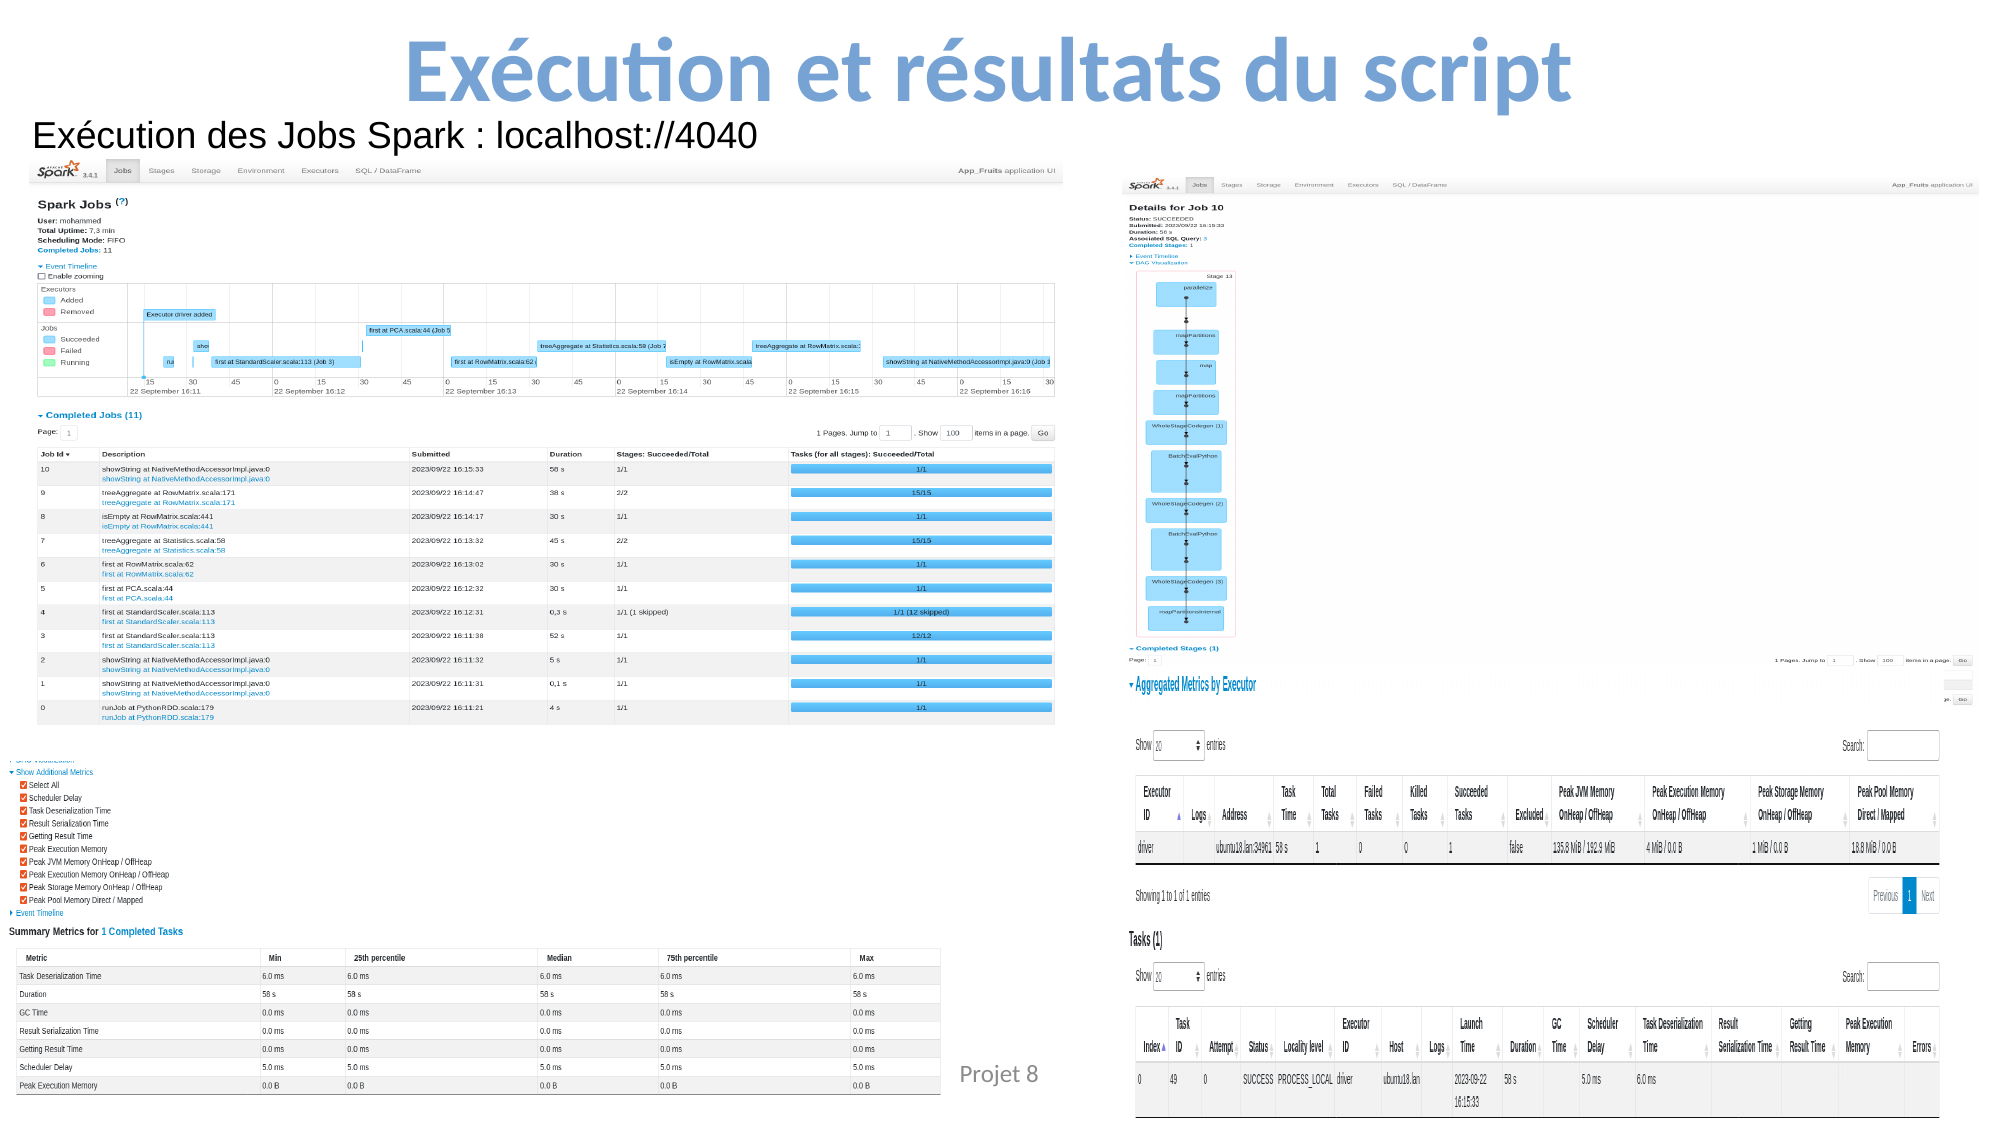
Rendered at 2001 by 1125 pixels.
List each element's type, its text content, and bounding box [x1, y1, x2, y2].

picture [1121, 176, 1979, 1125]
picture [29, 159, 1064, 727]
footer Projet 8 [949, 1042, 1116, 1102]
text_box Exécution et résultats du script [0, 2, 2000, 128]
picture [4, 761, 945, 1102]
text_box Exécution des Jobs Spark : localhost://4040 [17, 103, 857, 183]
